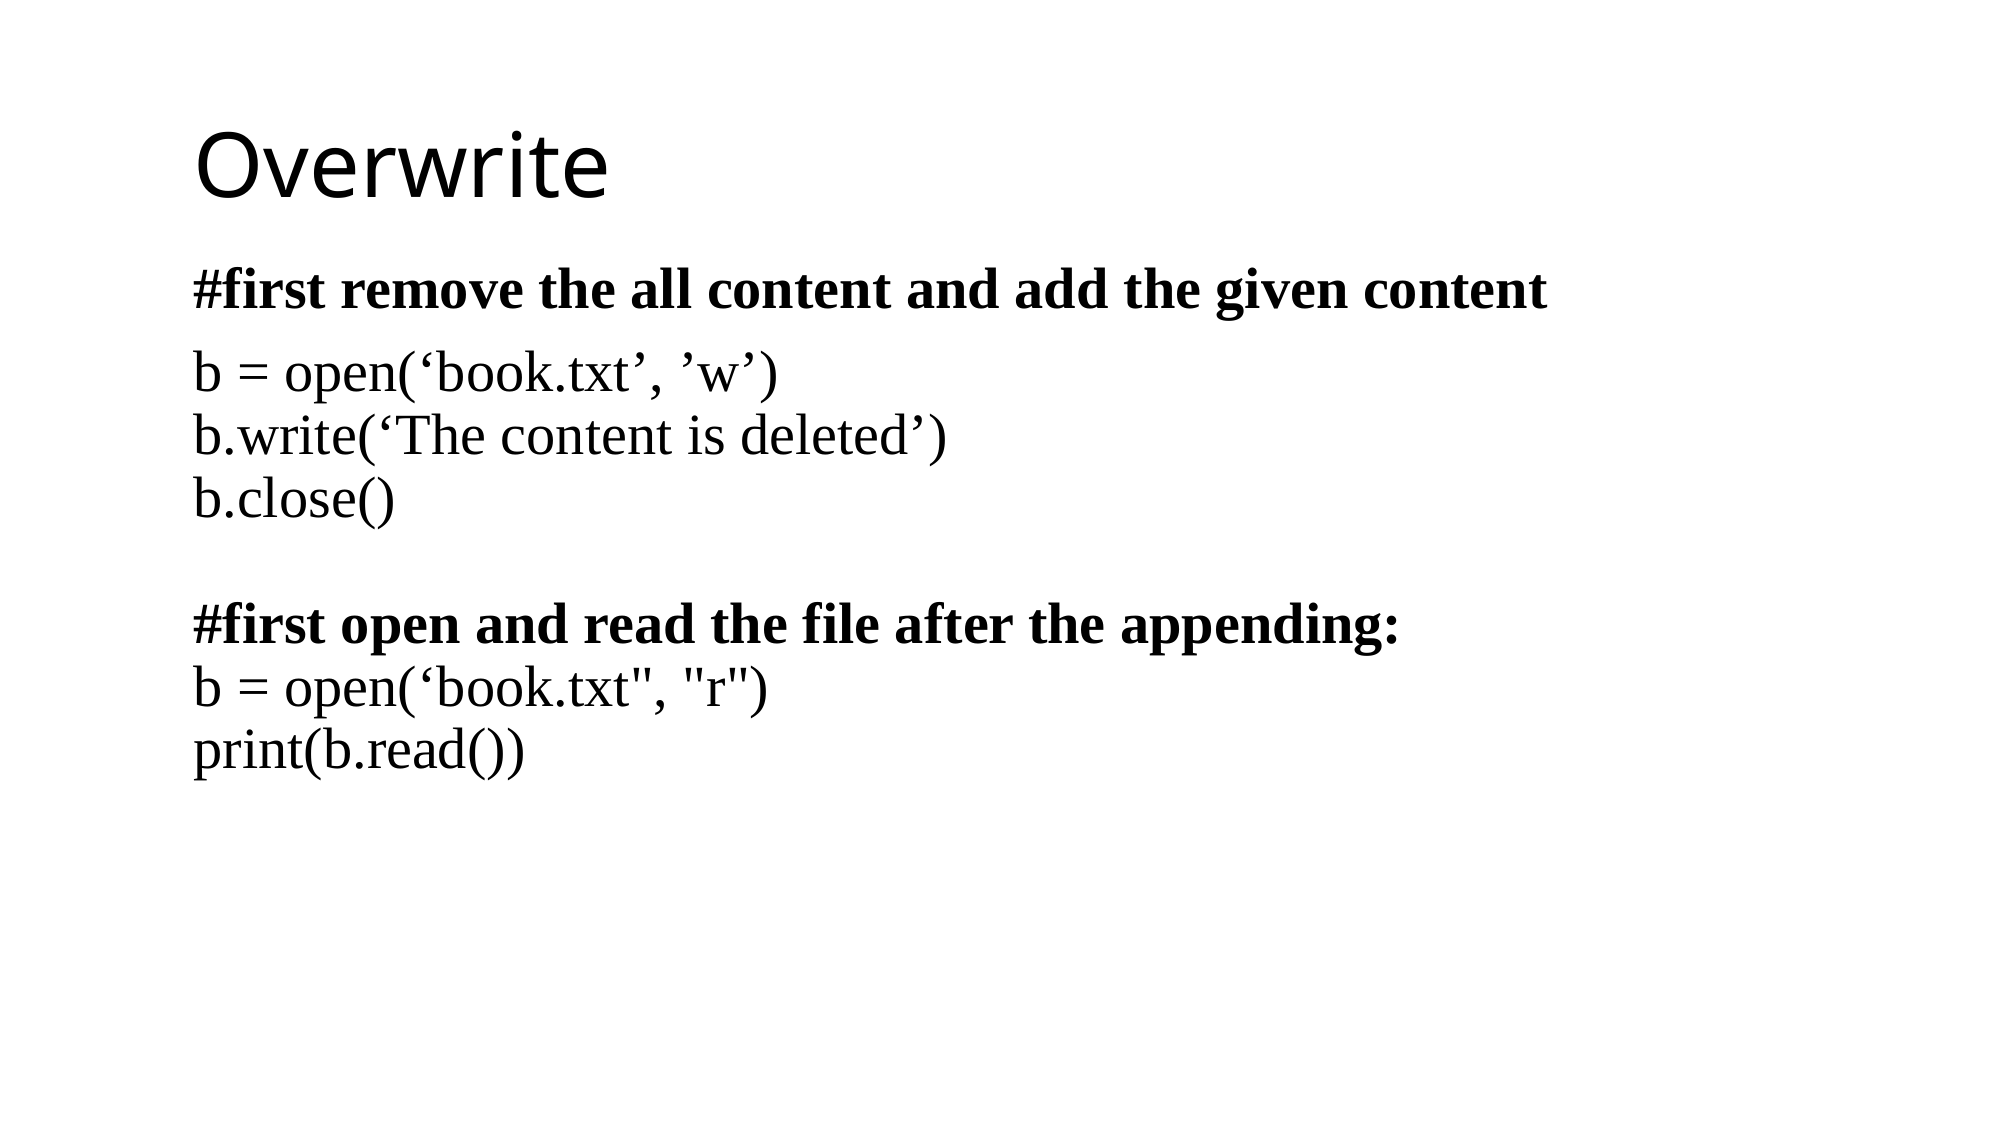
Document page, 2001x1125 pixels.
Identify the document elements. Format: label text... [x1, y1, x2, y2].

title Overwrite [178, 112, 1750, 225]
subtitle #first remove the all content and add the given content b = open(‘book.txt’, ’w’) b.write(‘The content is deleted’) b.close() #first open and read the file after the appending: b = open(‘book.txt", "r") print(b.read()) [178, 250, 1750, 1019]
